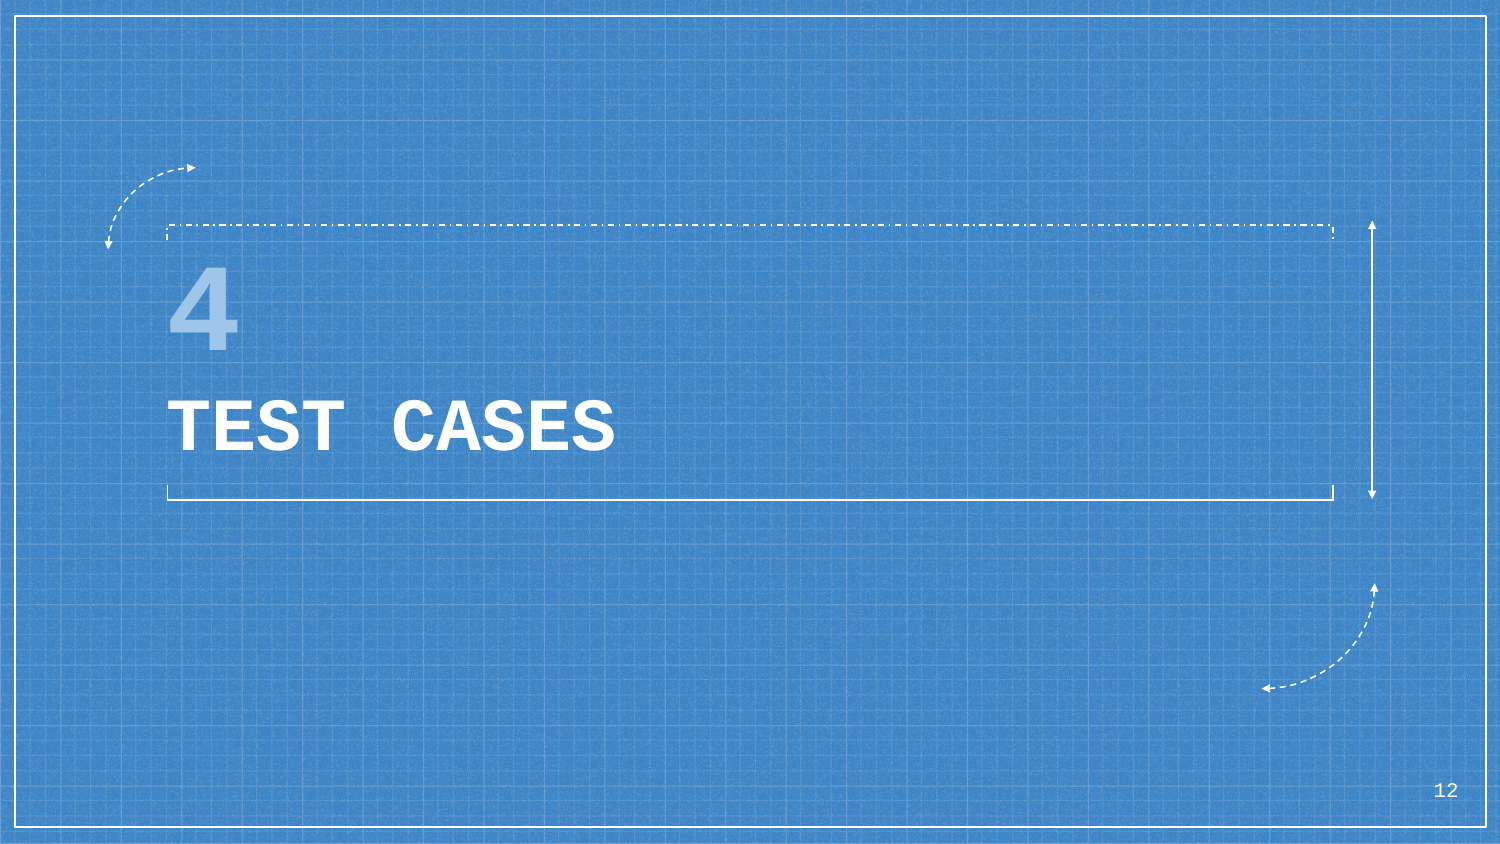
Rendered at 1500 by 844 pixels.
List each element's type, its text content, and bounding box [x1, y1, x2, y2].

picture [0, 0, 1500, 844]
title 4 TEST CASES [151, 210, 1334, 401]
slide_number ‹#› [1398, 761, 1474, 810]
